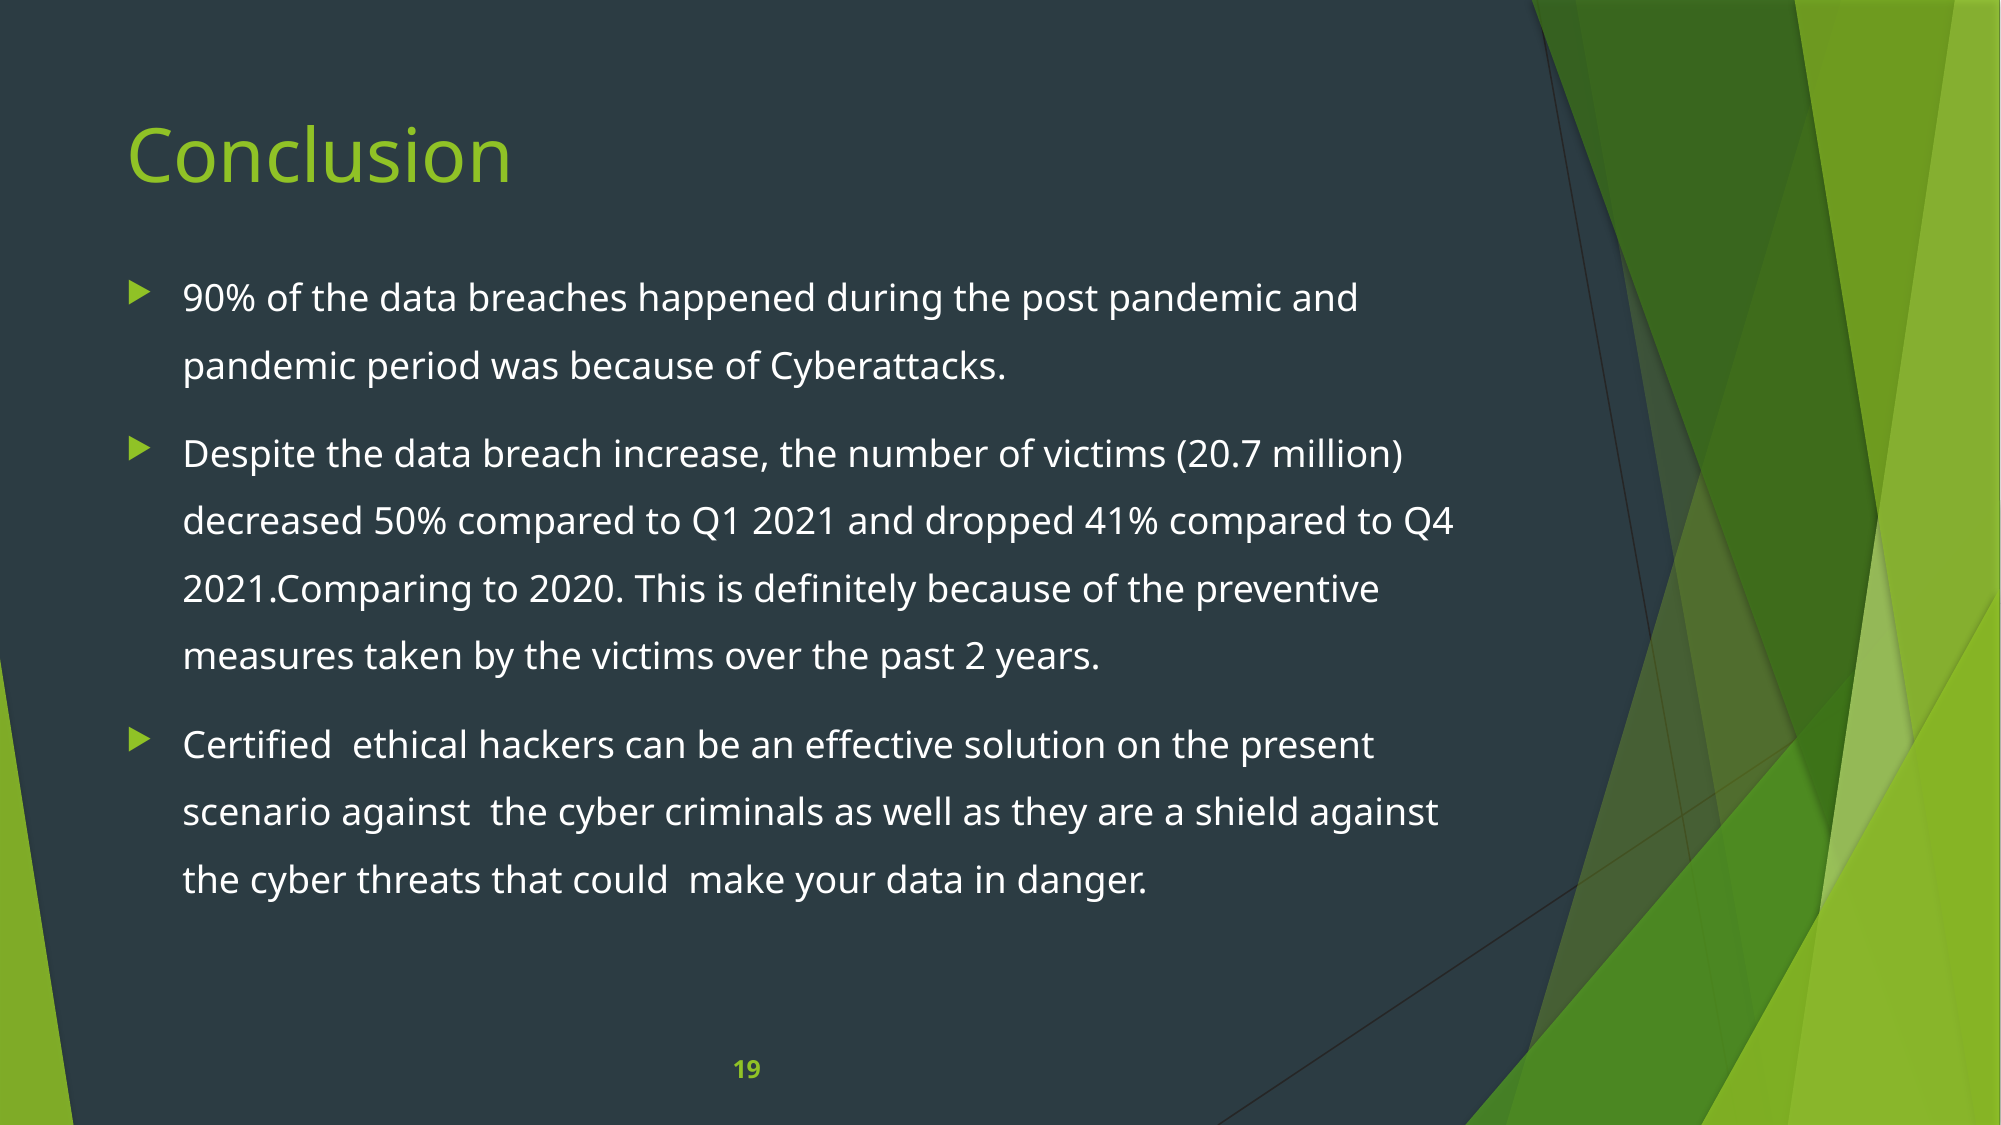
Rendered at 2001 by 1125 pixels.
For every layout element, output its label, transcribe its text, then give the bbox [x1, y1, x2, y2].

title Conclusion [111, 99, 1522, 242]
list 90% of the data breaches happened during the post pandemic and pandemic period was because of Cyberattacks. Despite the data breach increase, the number of victims (20.7 million) decreased 50% compared to Q1 2021 and dropped 41% compared to Q4 2021.Comparing to 2020. This is definitely because of the preventive measures taken by the victims over the past 2 years. Certified ethical hackers can be an effective solution on the present scenario against the cyber criminals as well as they are a shield against the cyber threats that could make your data in danger. [111, 244, 1522, 938]
slide_number 19 [663, 1040, 776, 1101]
